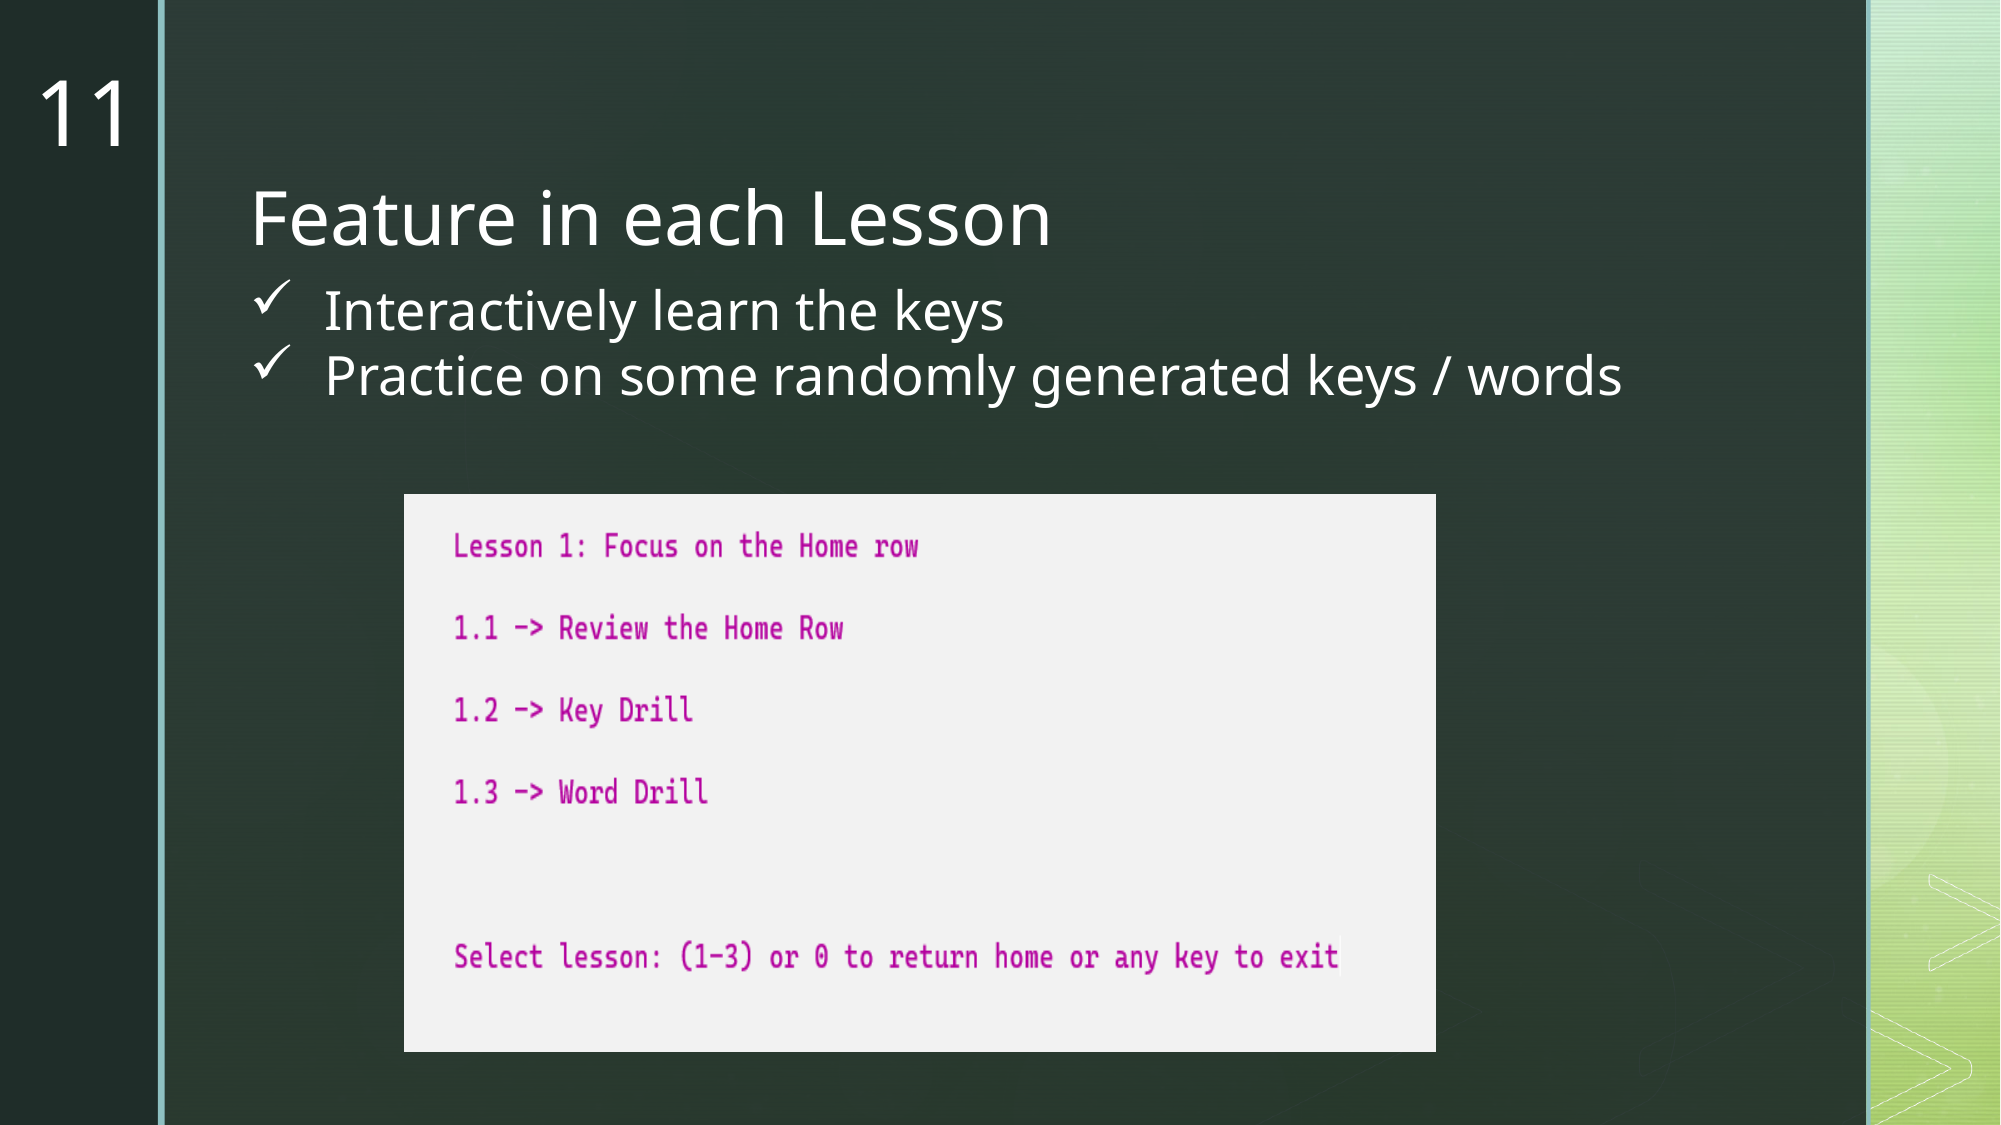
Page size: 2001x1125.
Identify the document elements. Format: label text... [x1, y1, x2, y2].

text_box 11 [19, 47, 186, 172]
picture [1871, 0, 2001, 1125]
picture [404, 493, 1437, 1052]
text_box Feature in each Lesson [234, 162, 1370, 268]
text_box Interactively learn the keys Practice on some randomly generated keys / words [234, 268, 1815, 469]
